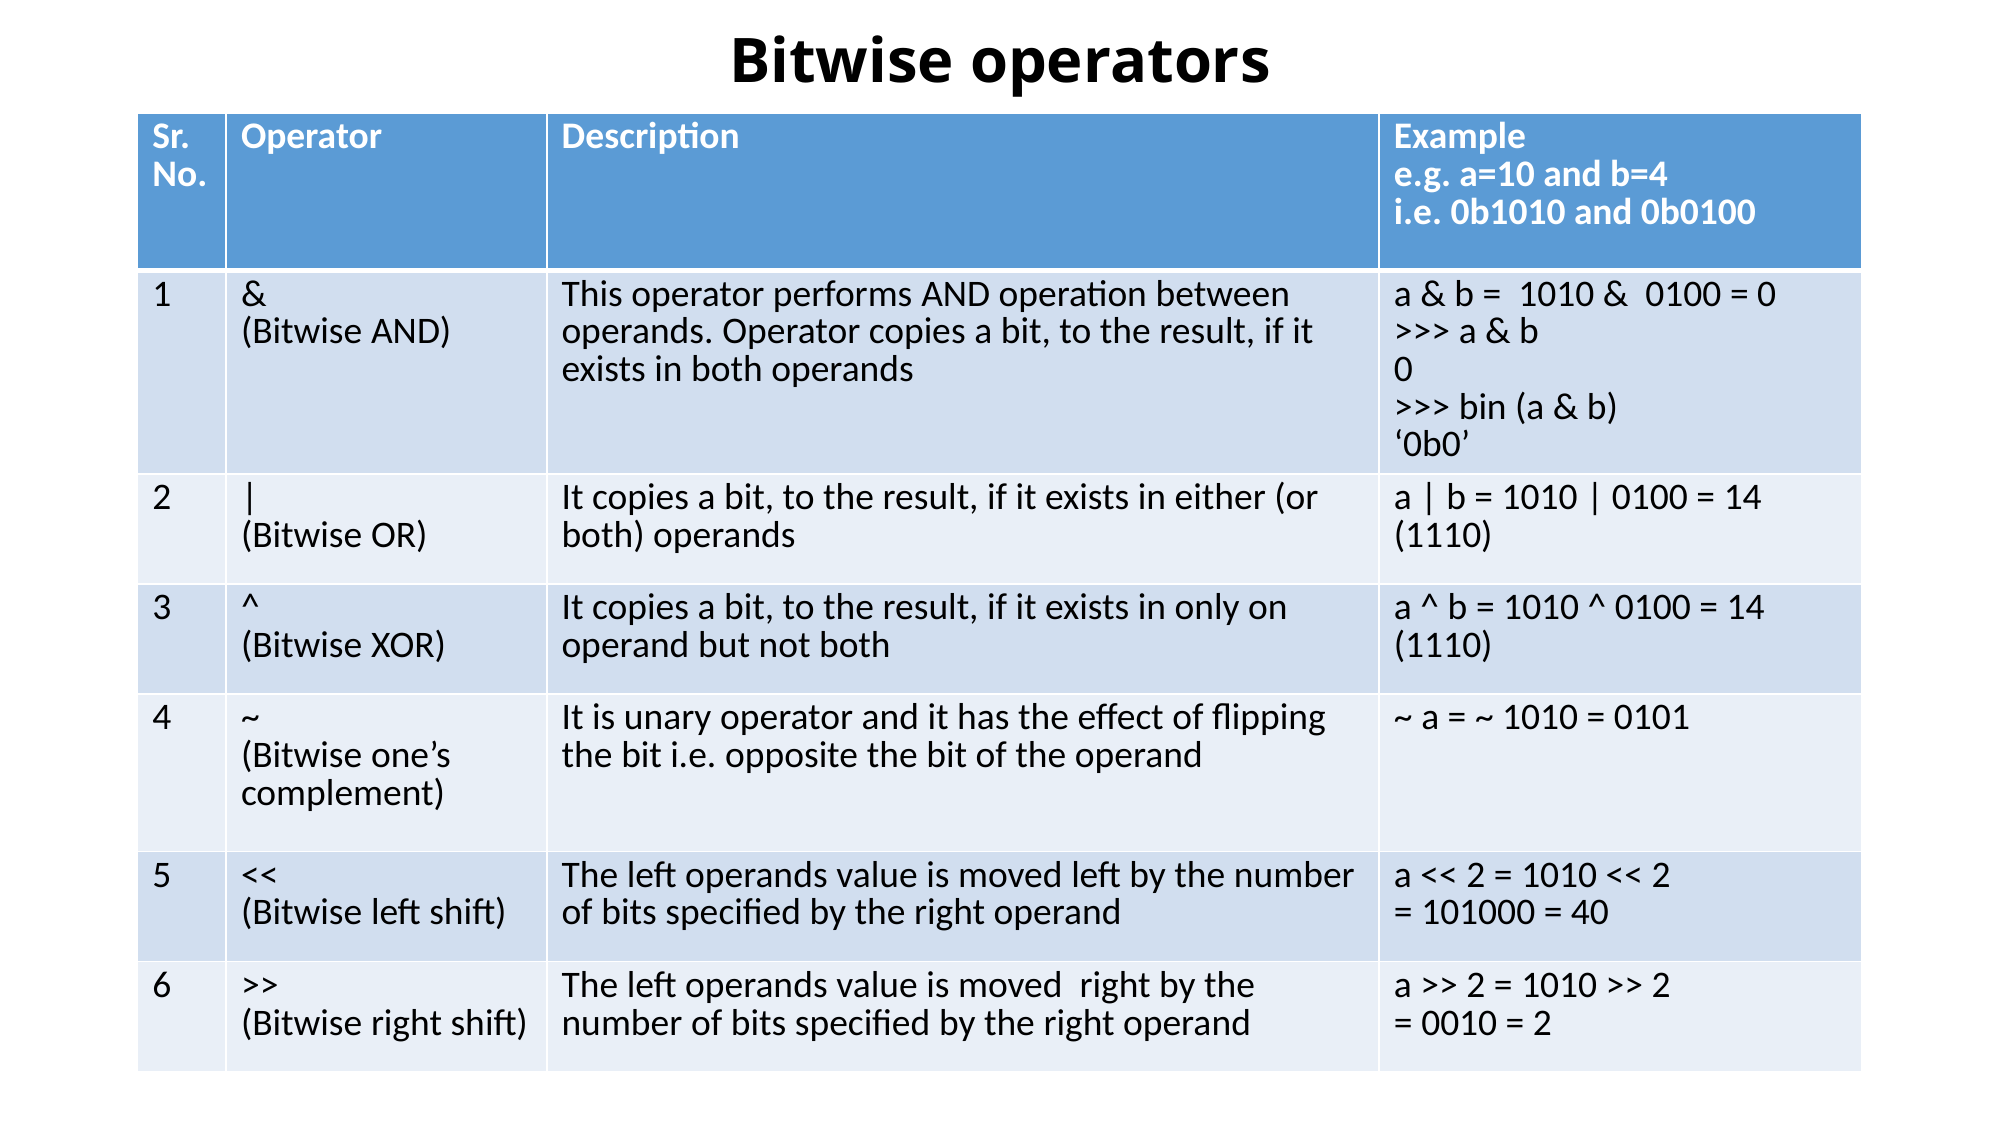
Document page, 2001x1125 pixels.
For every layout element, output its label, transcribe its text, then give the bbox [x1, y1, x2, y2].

table_cell 3 [138, 585, 225, 693]
table_cell ~ a = ~ 1010 = 0101 [1380, 695, 1861, 851]
table_cell It copies a bit, to the result, if it exists in only on operand but not both [548, 585, 1378, 693]
table_cell It copies a bit, to the result, if it exists in either (or both) operands [548, 475, 1378, 583]
table_cell ^ (Bitwise XOR) [227, 585, 546, 693]
table_header Example e.g. a=10 and b=4 i.e. 0b1010 and 0b0100 [1380, 114, 1861, 268]
table_cell The left operands value is moved right by the number of bits specified by the right operand [548, 962, 1378, 1071]
table_cell 2 [138, 475, 225, 583]
table_cell >> (Bitwise right shift) [227, 962, 546, 1071]
table_cell a << 2 = 1010 << 2 = 101000 = 40 [1380, 852, 1861, 961]
title Bitwise operators [137, 21, 1863, 104]
table_cell It is unary operator and it has the effect of flipping the bit i.e. opposite the bit of the operand [548, 695, 1378, 851]
table_cell ~ (Bitwise one’s complement) [227, 695, 546, 851]
table_header Sr. No. [138, 114, 225, 268]
table_cell 4 [138, 695, 225, 851]
table_header Operator [227, 114, 546, 268]
table_cell 6 [138, 962, 225, 1071]
table_cell The left operands value is moved left by the number of bits specified by the right operand [548, 852, 1378, 961]
table_cell This operator performs AND operation between operands. Operator copies a bit, to the result, if it exists in both operands [548, 273, 1378, 473]
table_cell << (Bitwise left shift) [227, 852, 546, 961]
table_header Description [548, 114, 1378, 268]
table_cell a & b = 1010 & 0100 = 0 >>> a & b 0 >>> bin (a & b) ‘0b0’ [1380, 273, 1861, 473]
table_cell a | b = 1010 | 0100 = 14 (1110) [1380, 475, 1861, 583]
table_cell a ^ b = 1010 ^ 0100 = 14 (1110) [1380, 585, 1861, 693]
table_cell | (Bitwise OR) [227, 475, 546, 583]
table_cell 5 [138, 852, 225, 961]
table_cell a >> 2 = 1010 >> 2 = 0010 = 2 [1380, 962, 1861, 1071]
table_cell 1 [138, 273, 225, 473]
table_cell & (Bitwise AND) [227, 273, 546, 473]
